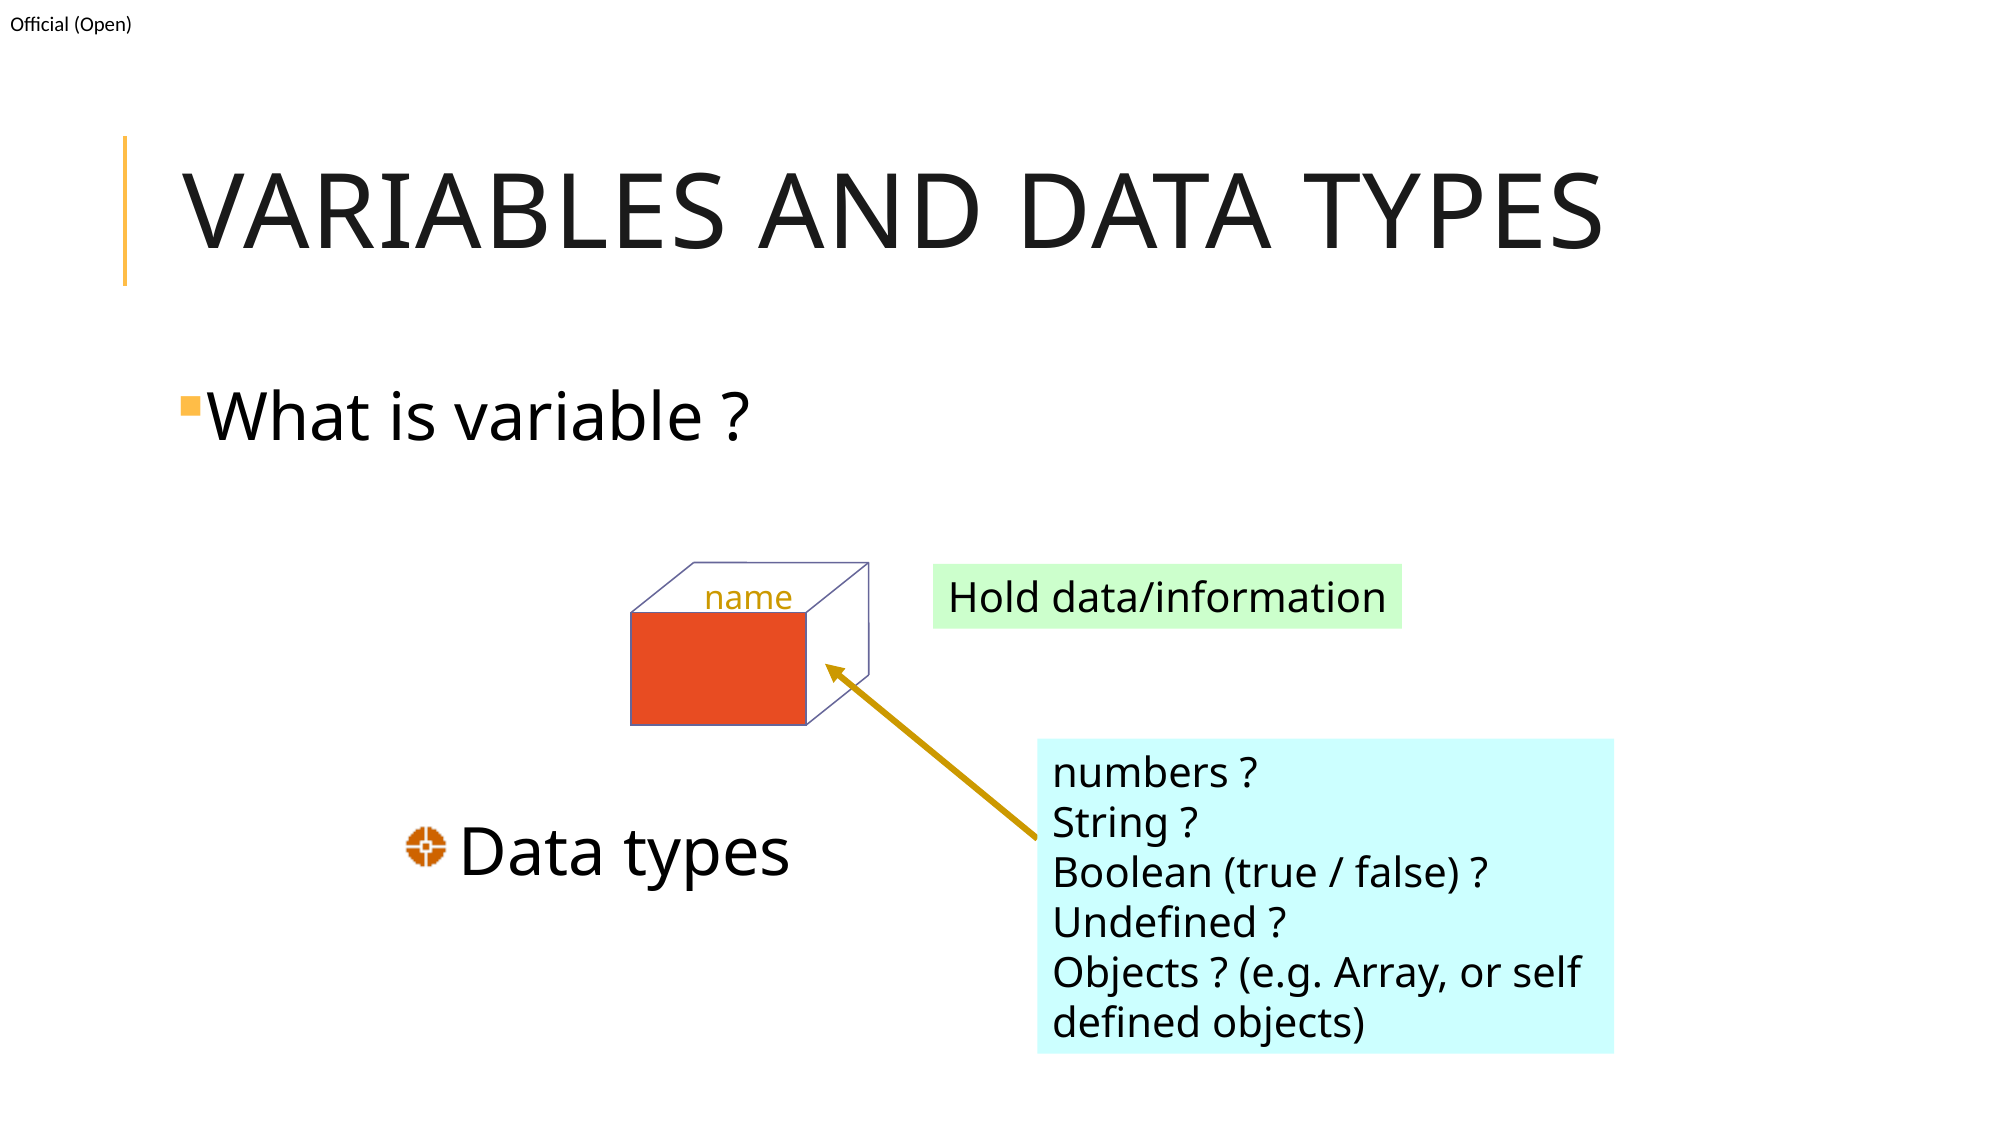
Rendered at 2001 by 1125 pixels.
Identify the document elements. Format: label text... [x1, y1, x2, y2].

title Variables and Data Types [168, 96, 1763, 342]
text_box numbers ? String ? Boolean (true / false) ? Undefined ? Objects ? (e.g. Array, or self defined objects) [1037, 738, 1615, 1054]
text_box Hold data/information [933, 563, 1402, 629]
list What is variable ? [168, 375, 1763, 1035]
picture [402, 825, 449, 872]
text_box Data types [387, 801, 875, 914]
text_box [630, 562, 869, 726]
